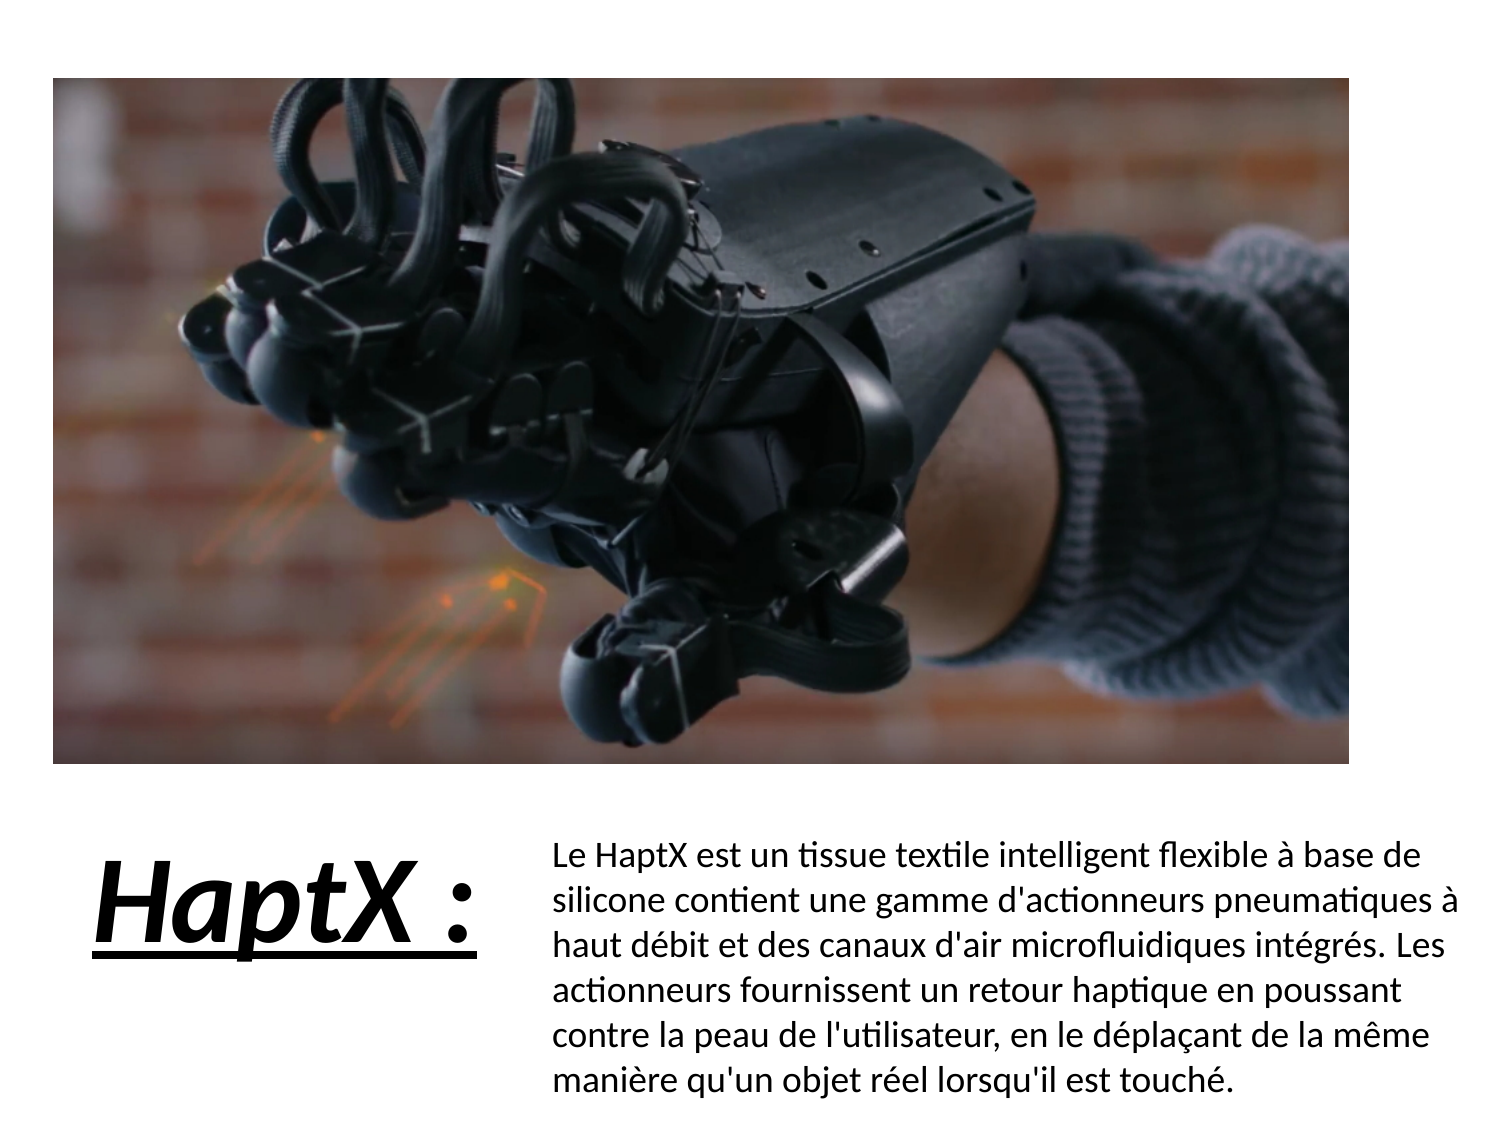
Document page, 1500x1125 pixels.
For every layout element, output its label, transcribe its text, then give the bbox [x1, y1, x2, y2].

picture [52, 77, 1349, 764]
text_box HaptX : [77, 810, 493, 976]
text_box Le HaptX est un tissue textile intelligent flexible à base de silicone contient une gamme d'actionneurs pneumatiques à haut débit et des canaux d'air microfluidiques intégrés. Les actionneurs fournissent un retour haptique en poussant contre la peau de l'utilisateur, en le déplaçant de la même manière qu'un objet réel lorsqu'il est touché. [537, 822, 1500, 1107]
